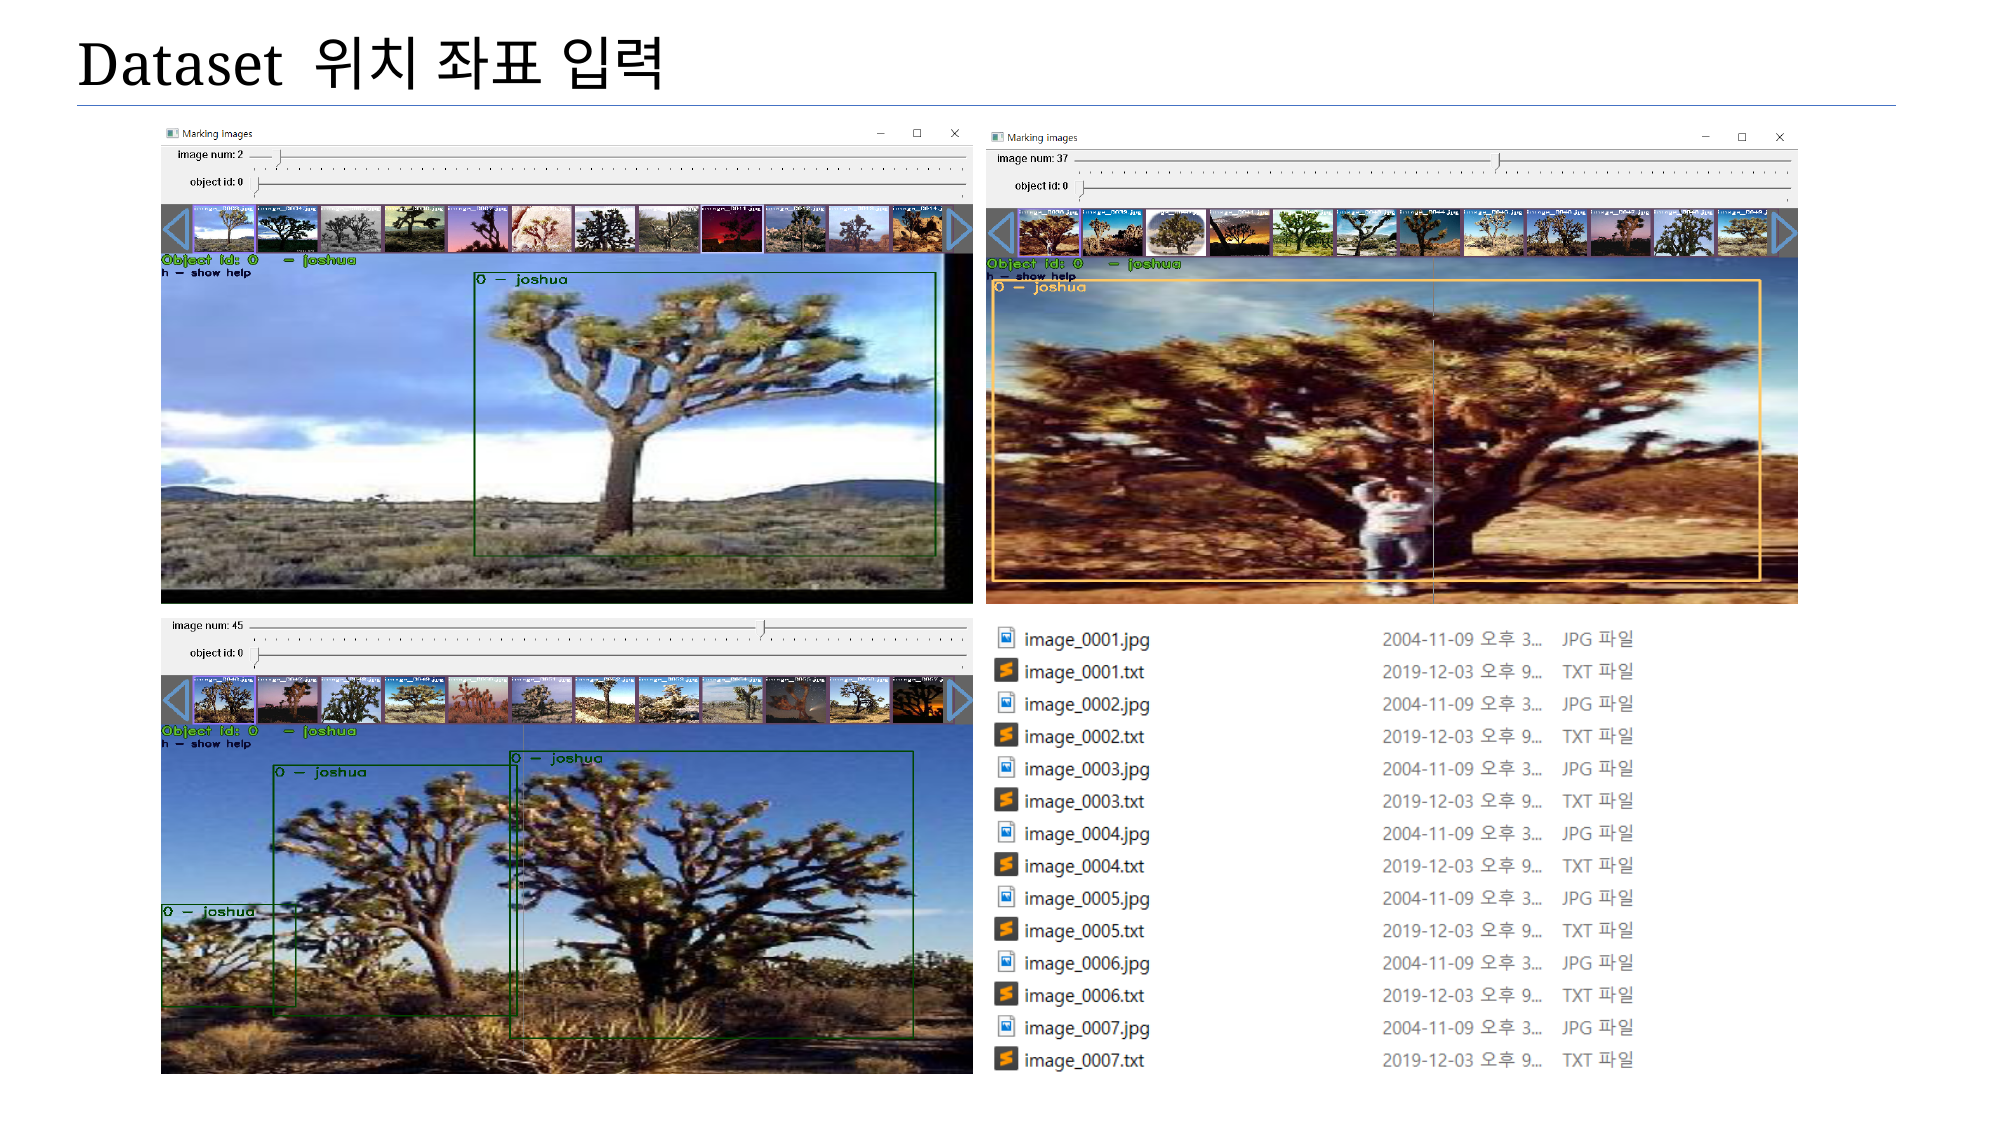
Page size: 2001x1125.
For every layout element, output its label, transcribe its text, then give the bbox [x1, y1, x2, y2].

picture [161, 618, 973, 1074]
picture [986, 622, 1668, 1074]
text_box Dataset 위치 좌표 입력 [63, 20, 830, 105]
picture [161, 123, 973, 604]
picture [986, 128, 1798, 604]
